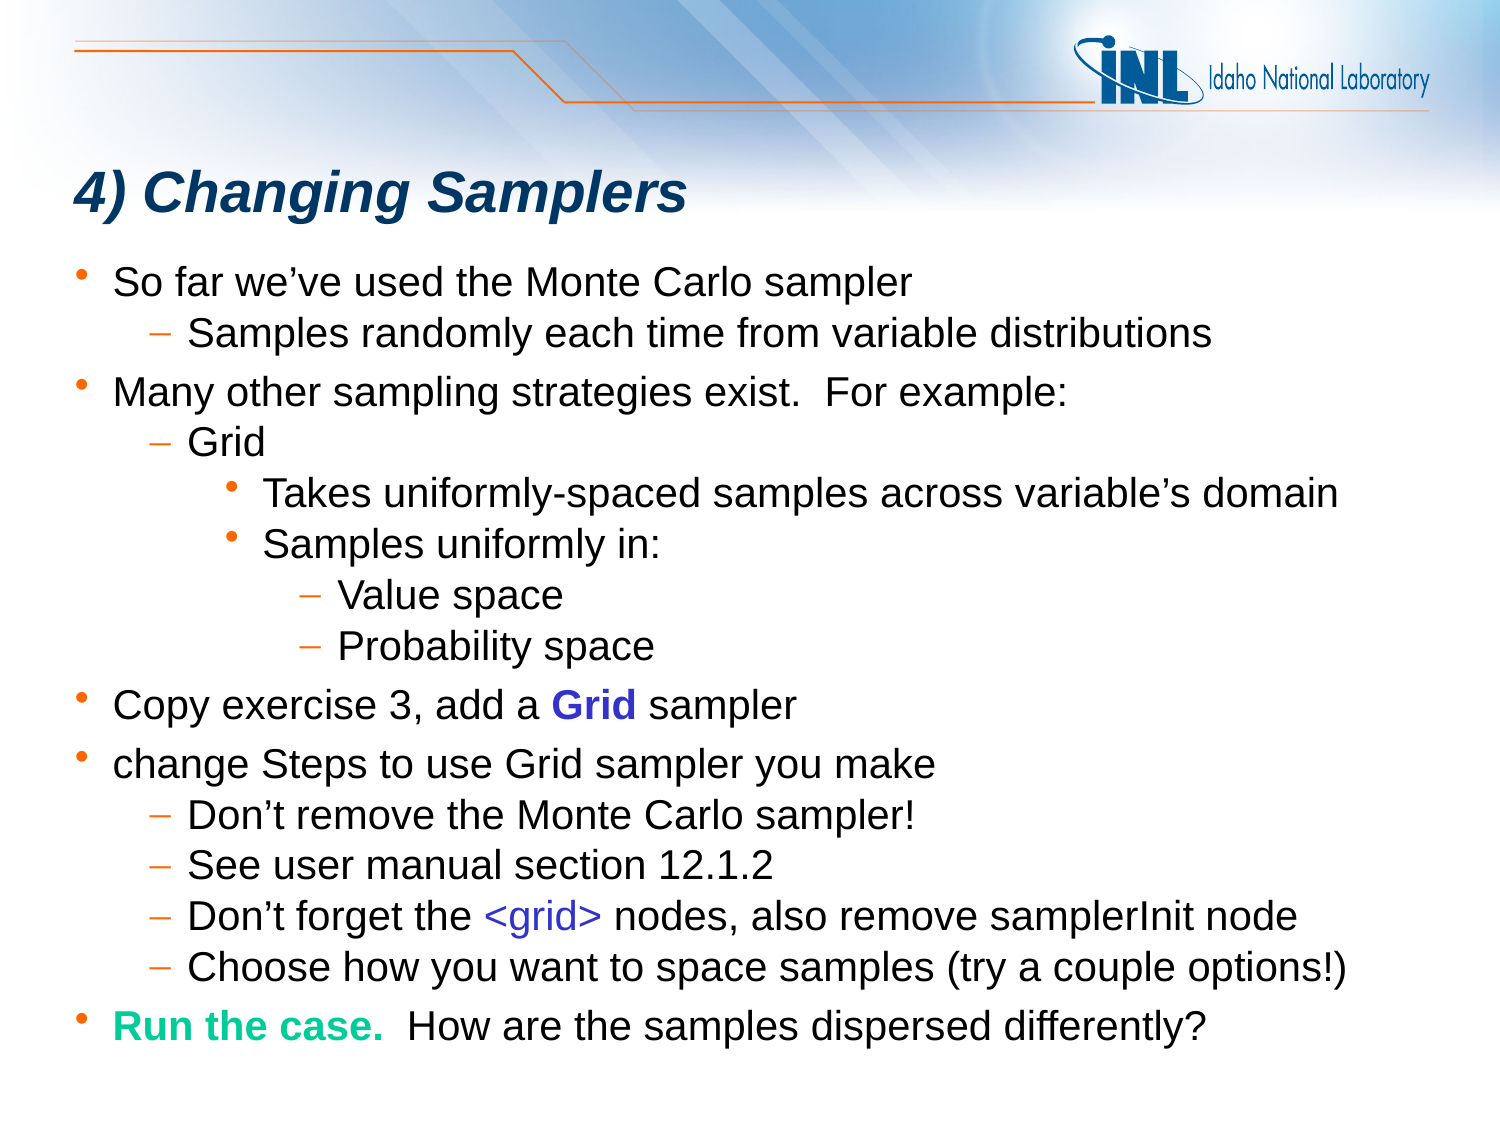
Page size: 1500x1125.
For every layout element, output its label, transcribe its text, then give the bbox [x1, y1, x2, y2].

list So far we’ve used the Monte Carlo sampler Samples randomly each time from variable distributions Many other sampling strategies exist. For example: Grid Takes uniformly-spaced samples across variable’s domain Samples uniformly in: Value space Probability space Copy exercise 3, add a Grid sampler change Steps to use Grid sampler you make Don’t remove the Monte Carlo sampler! See user manual section 12.1.2 Don’t forget the <grid> nodes, also remove samplerInit node Choose how you want to space samples (try a couple options!) Run the case. How are the samples dispersed differently? [74, 261, 1426, 1005]
picture [0, 0, 1500, 1125]
title 4) Changing Samplers [74, 164, 1426, 225]
